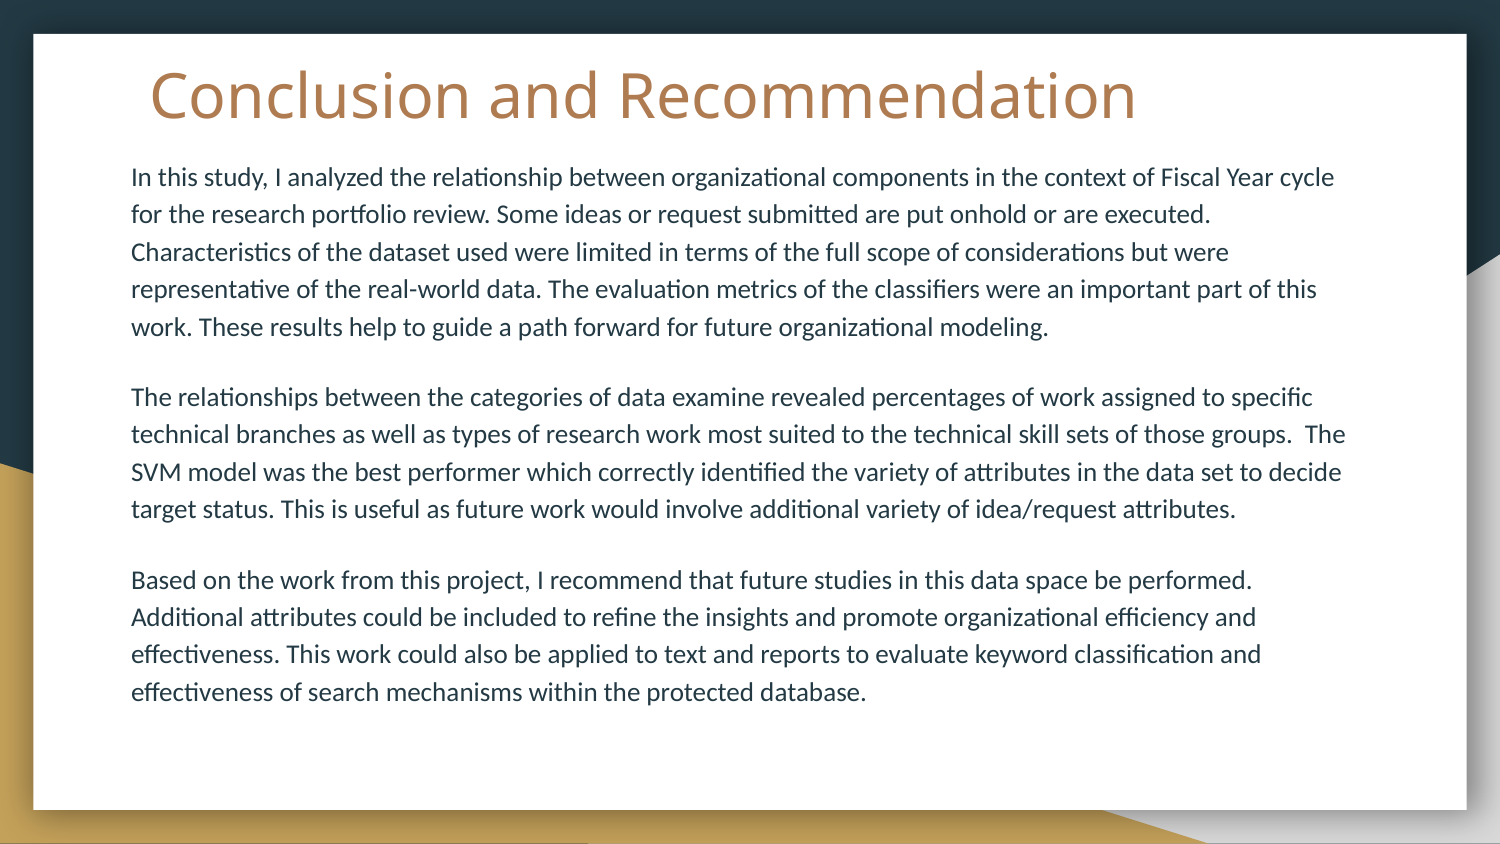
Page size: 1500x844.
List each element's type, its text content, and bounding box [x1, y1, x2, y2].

title Conclusion and Recommendation [134, 41, 1366, 139]
list In this study, I analyzed the relationship between organizational components in the context of Fiscal Year cycle for the research portfolio review. Some ideas or request submitted are put onhold or are executed. Characteristics of the dataset used were limited in terms of the full scope of considerations but were representative of the real-world data. The evaluation metrics of the classifiers were an important part of this work. These results help to guide a path forward for future organizational modeling. The relationships between the categories of data examine revealed percentages of work assigned to specific technical branches as well as types of research work most suited to the technical skill sets of those groups. The SVM model was the best performer which correctly identified the variety of attributes in the data set to decide target status. This is useful as future work would involve additional variety of idea/request attributes. Based on the work from this project, I recommend that future studies in this data space be performed. Additional attributes could be included to refine the insights and promote organizational efficiency and effectiveness. This work could also be applied to text and reports to evaluate keyword classification and effectiveness of search mechanisms within the protected database. [116, 139, 1366, 729]
